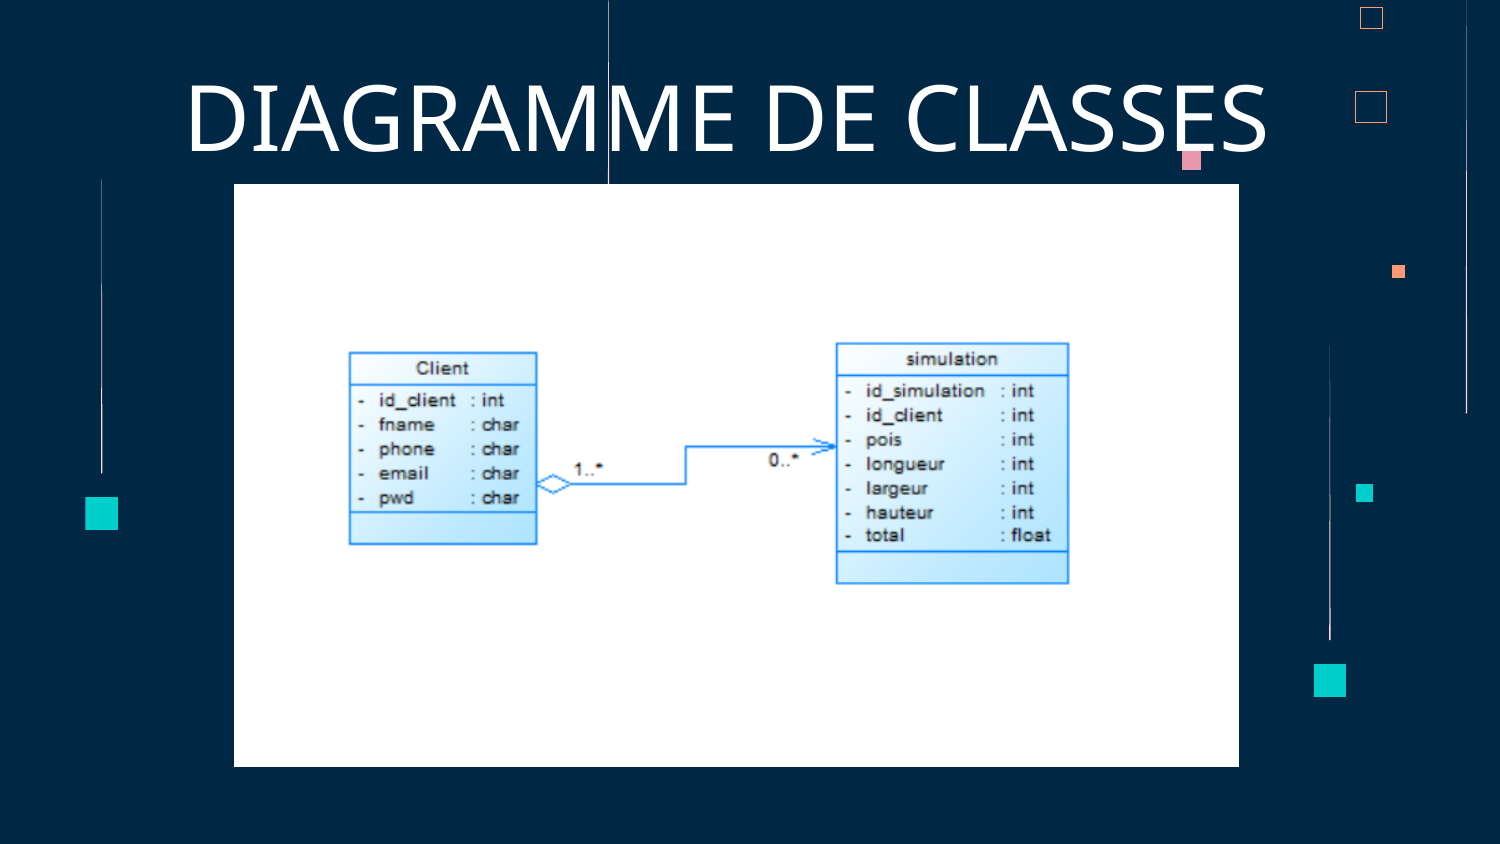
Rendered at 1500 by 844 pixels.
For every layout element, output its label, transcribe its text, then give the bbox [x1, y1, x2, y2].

title DIAGRAMME DE CLASSES [0, 51, 1500, 185]
picture [233, 184, 1240, 767]
